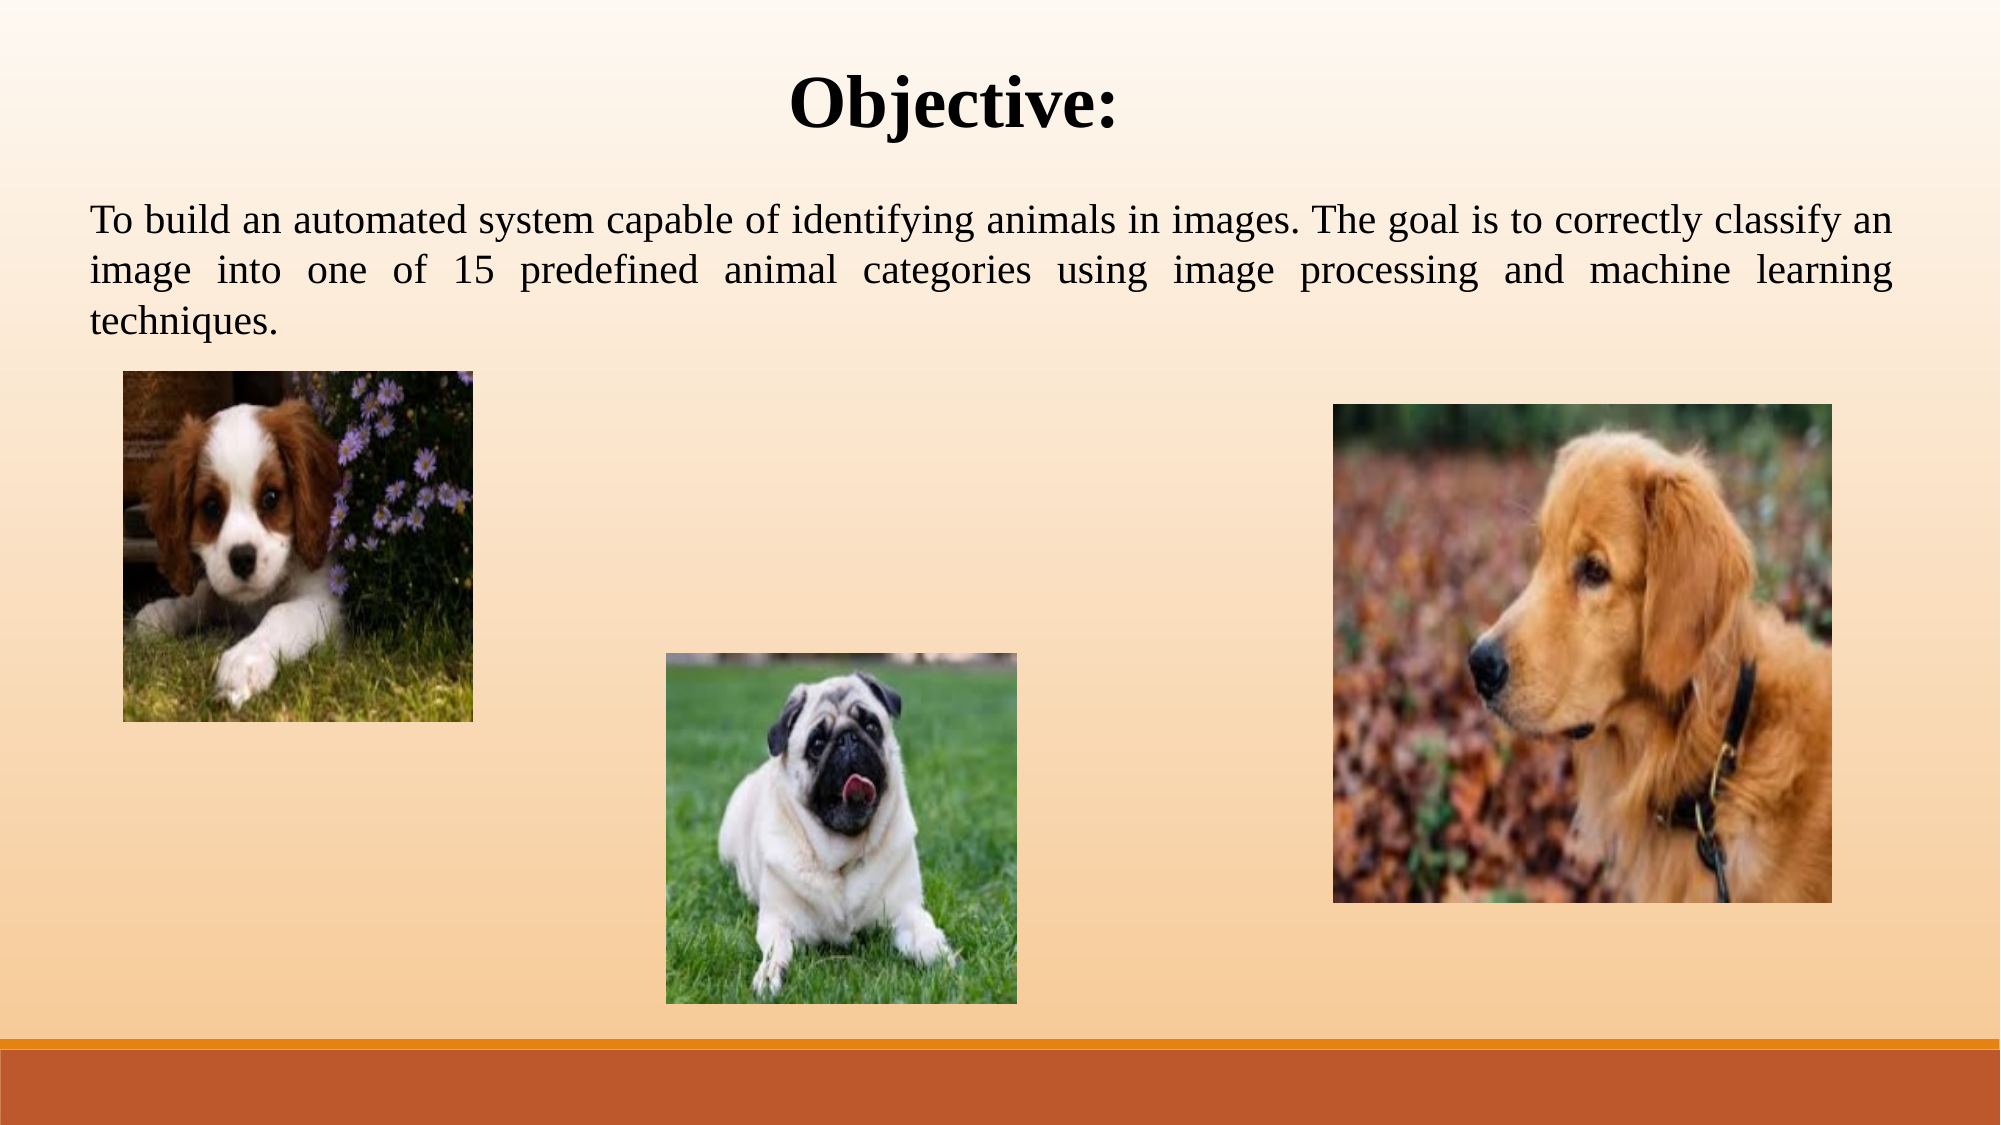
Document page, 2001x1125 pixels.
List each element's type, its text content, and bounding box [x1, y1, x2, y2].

picture [122, 370, 474, 722]
picture [666, 653, 1018, 1005]
text_box Objective: To build an automated system capable of identifying animals in images. The goal is to correctly classify an image into one of 15 predefined animal categories using image processing and machine learning techniques. [0, 0, 1910, 450]
picture [1332, 403, 1833, 904]
